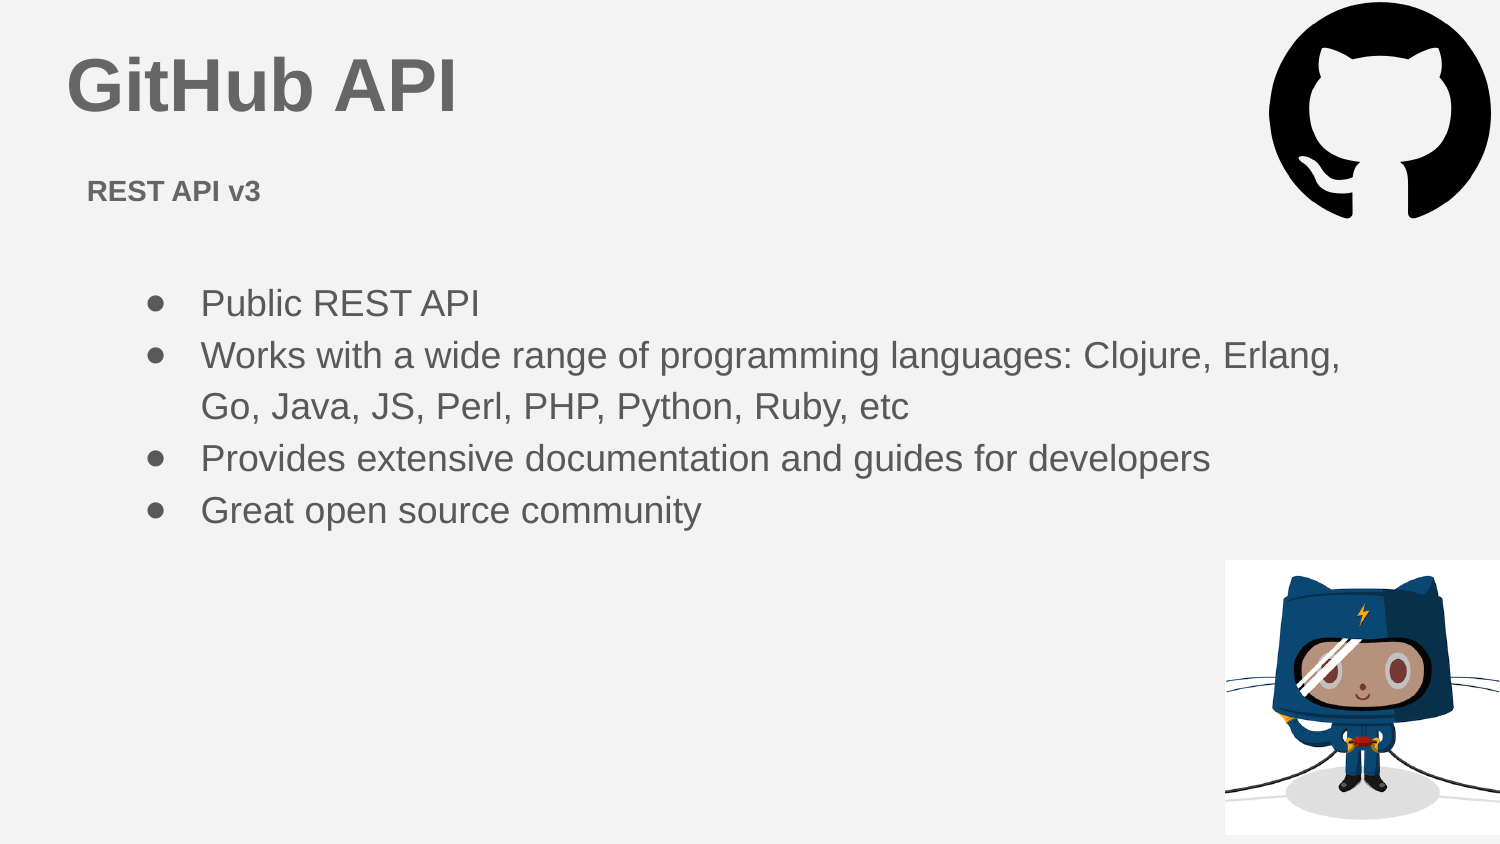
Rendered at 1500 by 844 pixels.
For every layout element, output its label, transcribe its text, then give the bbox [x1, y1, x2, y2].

picture [1225, 560, 1500, 836]
picture [1268, 0, 1491, 222]
list Public REST API Works with a wide range of programming languages: Clojure, Erlang, Go, Java, JS, Perl, PHP, Python, Ruby, etc Provides extensive documentation and guides for developers Great open source community [110, 257, 1368, 735]
title GitHub API REST API v3 [51, 21, 1263, 222]
